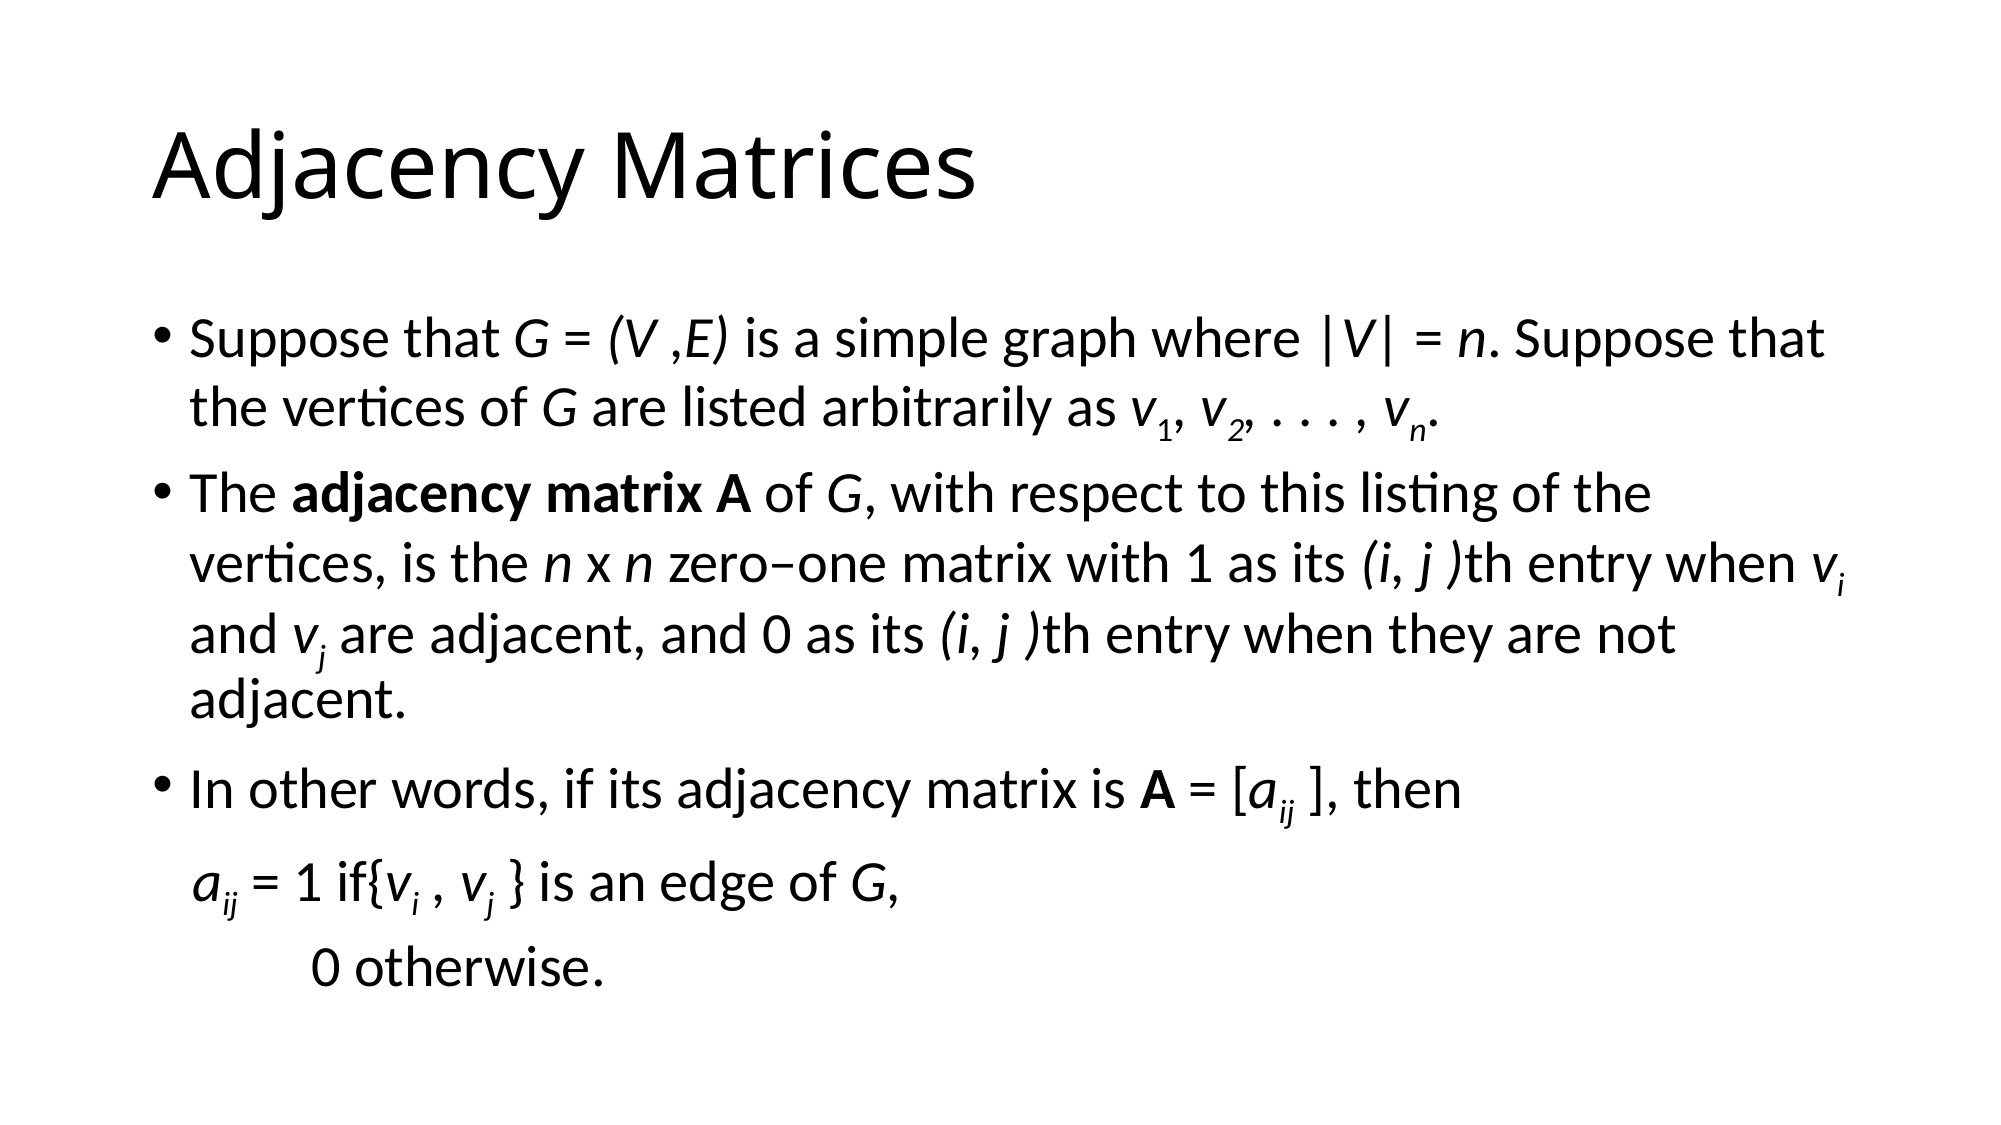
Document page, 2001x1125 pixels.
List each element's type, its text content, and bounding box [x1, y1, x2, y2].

list Suppose that G = (V ,E) is a simple graph where |V| = n. Suppose that the vertices of G are listed arbitrarily as v1, v2, . . . , vn. The adjacency matrix A of G, with respect to this listing of the vertices, is the n x n zero–one matrix with 1 as its (i, j )th entry when vi and vj are adjacent, and 0 as its (i, j )th entry when they are not adjacent. In other words, if its adjacency matrix is A = [aij ], then aij = 1 if{vi , vj } is an edge of G, 0 otherwise. [137, 299, 1863, 1014]
title Adjacency Matrices [137, 59, 1863, 278]
